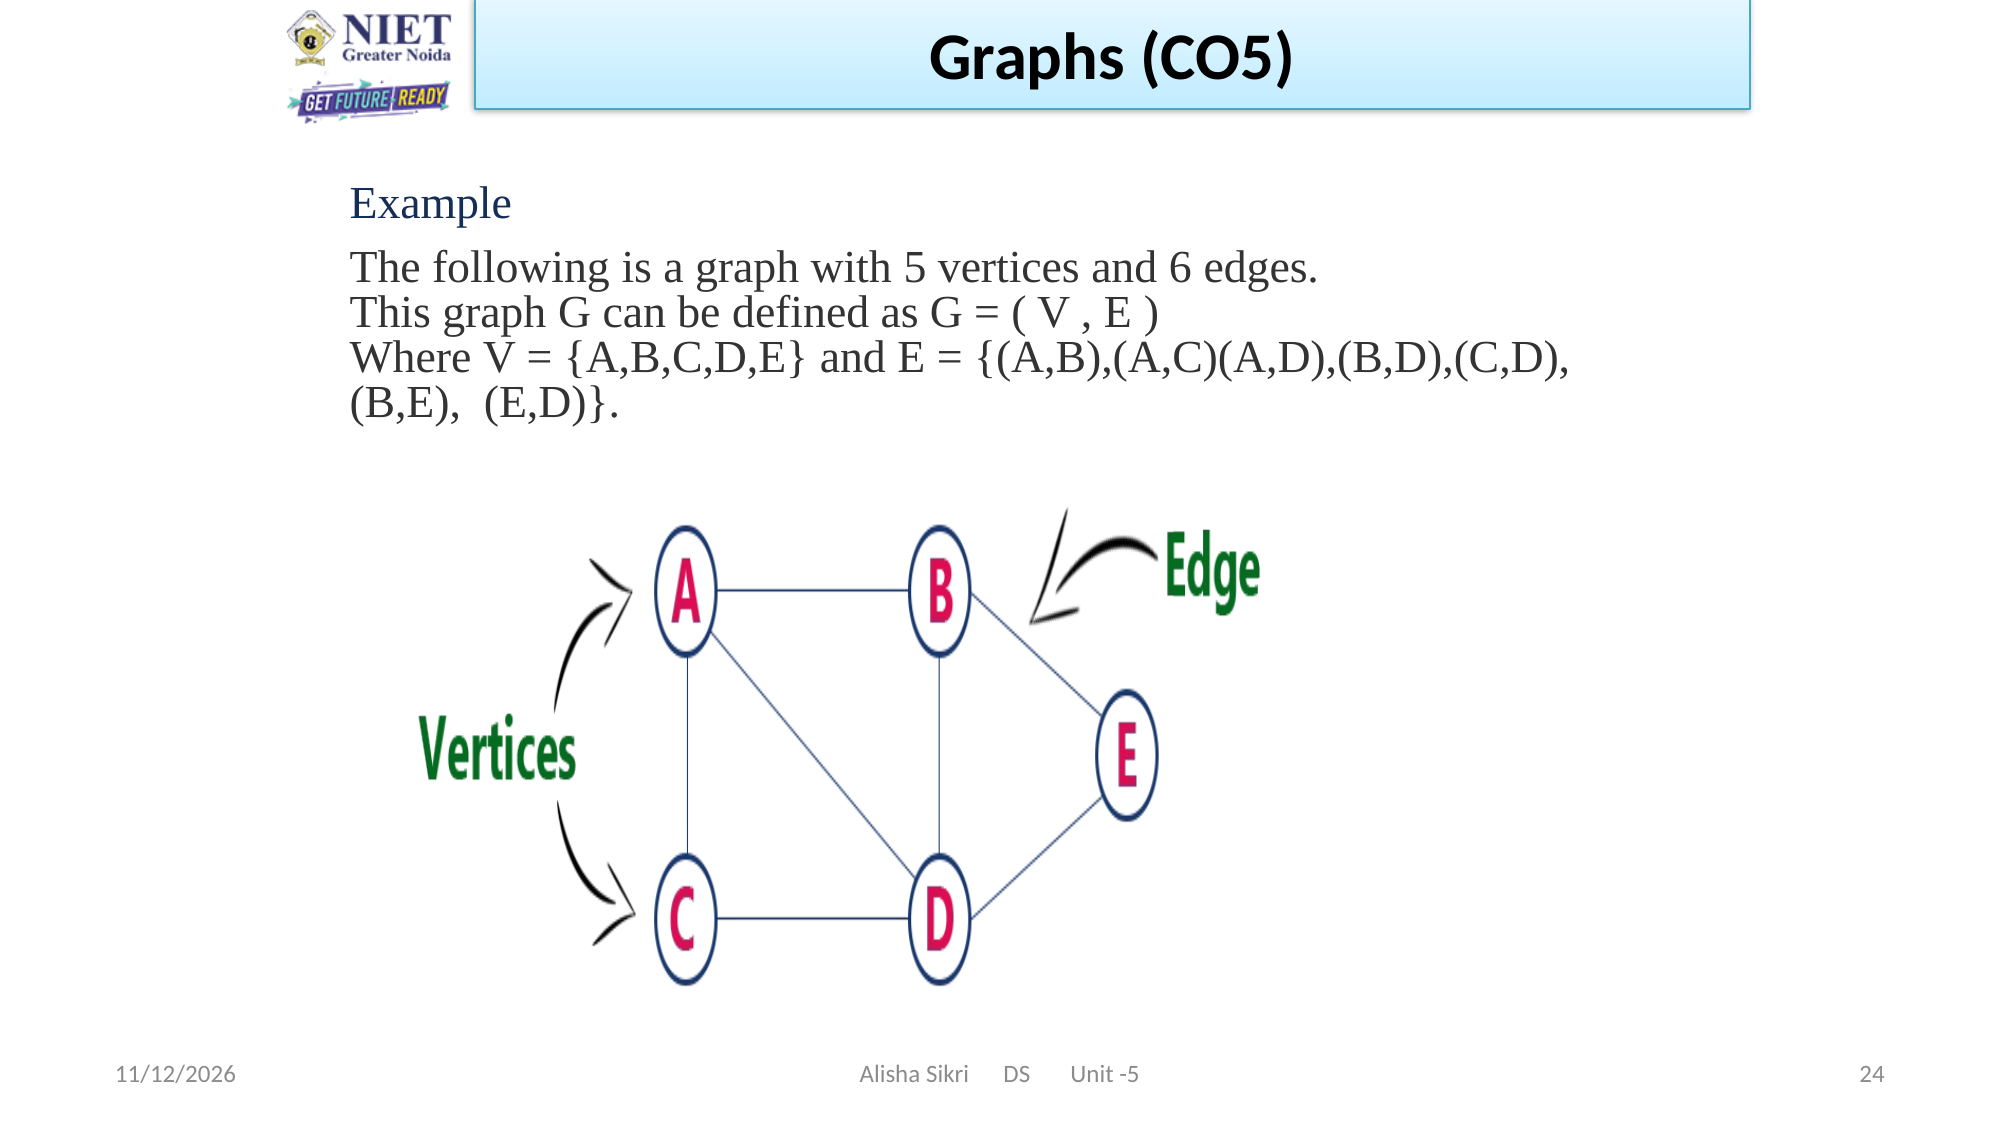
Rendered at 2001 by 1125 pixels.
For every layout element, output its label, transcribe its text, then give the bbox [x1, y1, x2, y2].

slide_number 24 [1433, 1042, 1900, 1103]
footer Alisha Sikri DS Unit -5 [683, 1042, 1317, 1103]
text_box Example The following is a graph with 5 vertices and 6 edges. This graph G can be defined as G = ( V , E ) Where V = {A,B,C,D,E} and E = {(A,B),(A,C)(A,D),(B,D),(C,D),(B,E), (E,D)}. [347, 156, 1650, 427]
text_box Graphs (CO5) [488, 0, 1751, 110]
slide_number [99, 1042, 567, 1103]
text_box [412, 500, 1275, 1000]
picture [249, 0, 488, 135]
